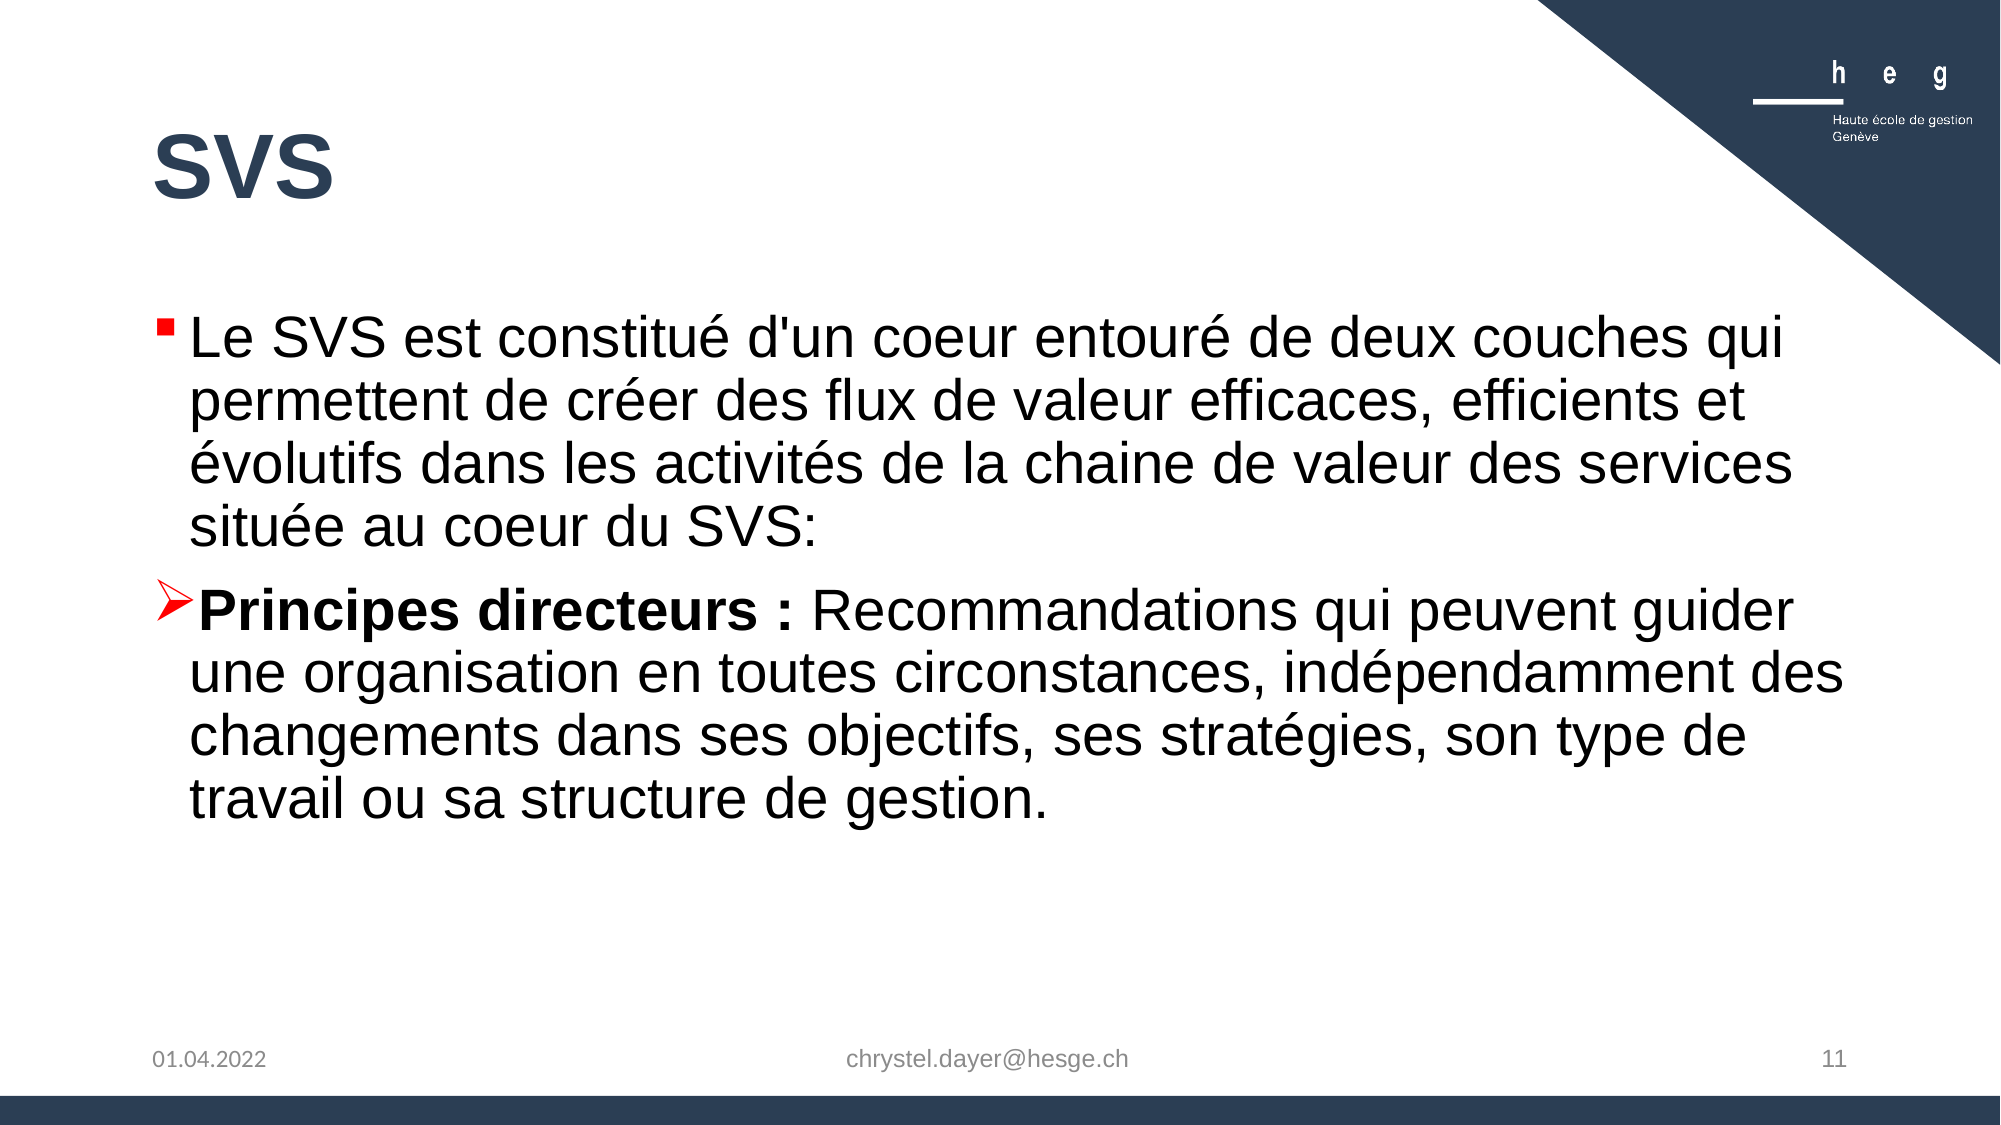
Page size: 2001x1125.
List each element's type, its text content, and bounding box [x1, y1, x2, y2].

picture [1753, 60, 1972, 141]
title SVS [137, 59, 1600, 278]
slide_number 11 [1412, 1027, 1863, 1088]
footer chrystel.dayer@hesge.ch [650, 1027, 1326, 1088]
list Le SVS est constitué d'un coeur entouré de deux couches qui permettent de créer des flux de valeur efficaces, efficients et évolutifs dans les activités de la chaine de valeur des services située au coeur du SVS: Principes directeurs : Recommandations qui peuvent guider une organisation en toutes circonstances, indépendamment des changements dans ses objectifs, ses stratégies, son type de travail ou sa structure de gestion. [137, 299, 1863, 977]
